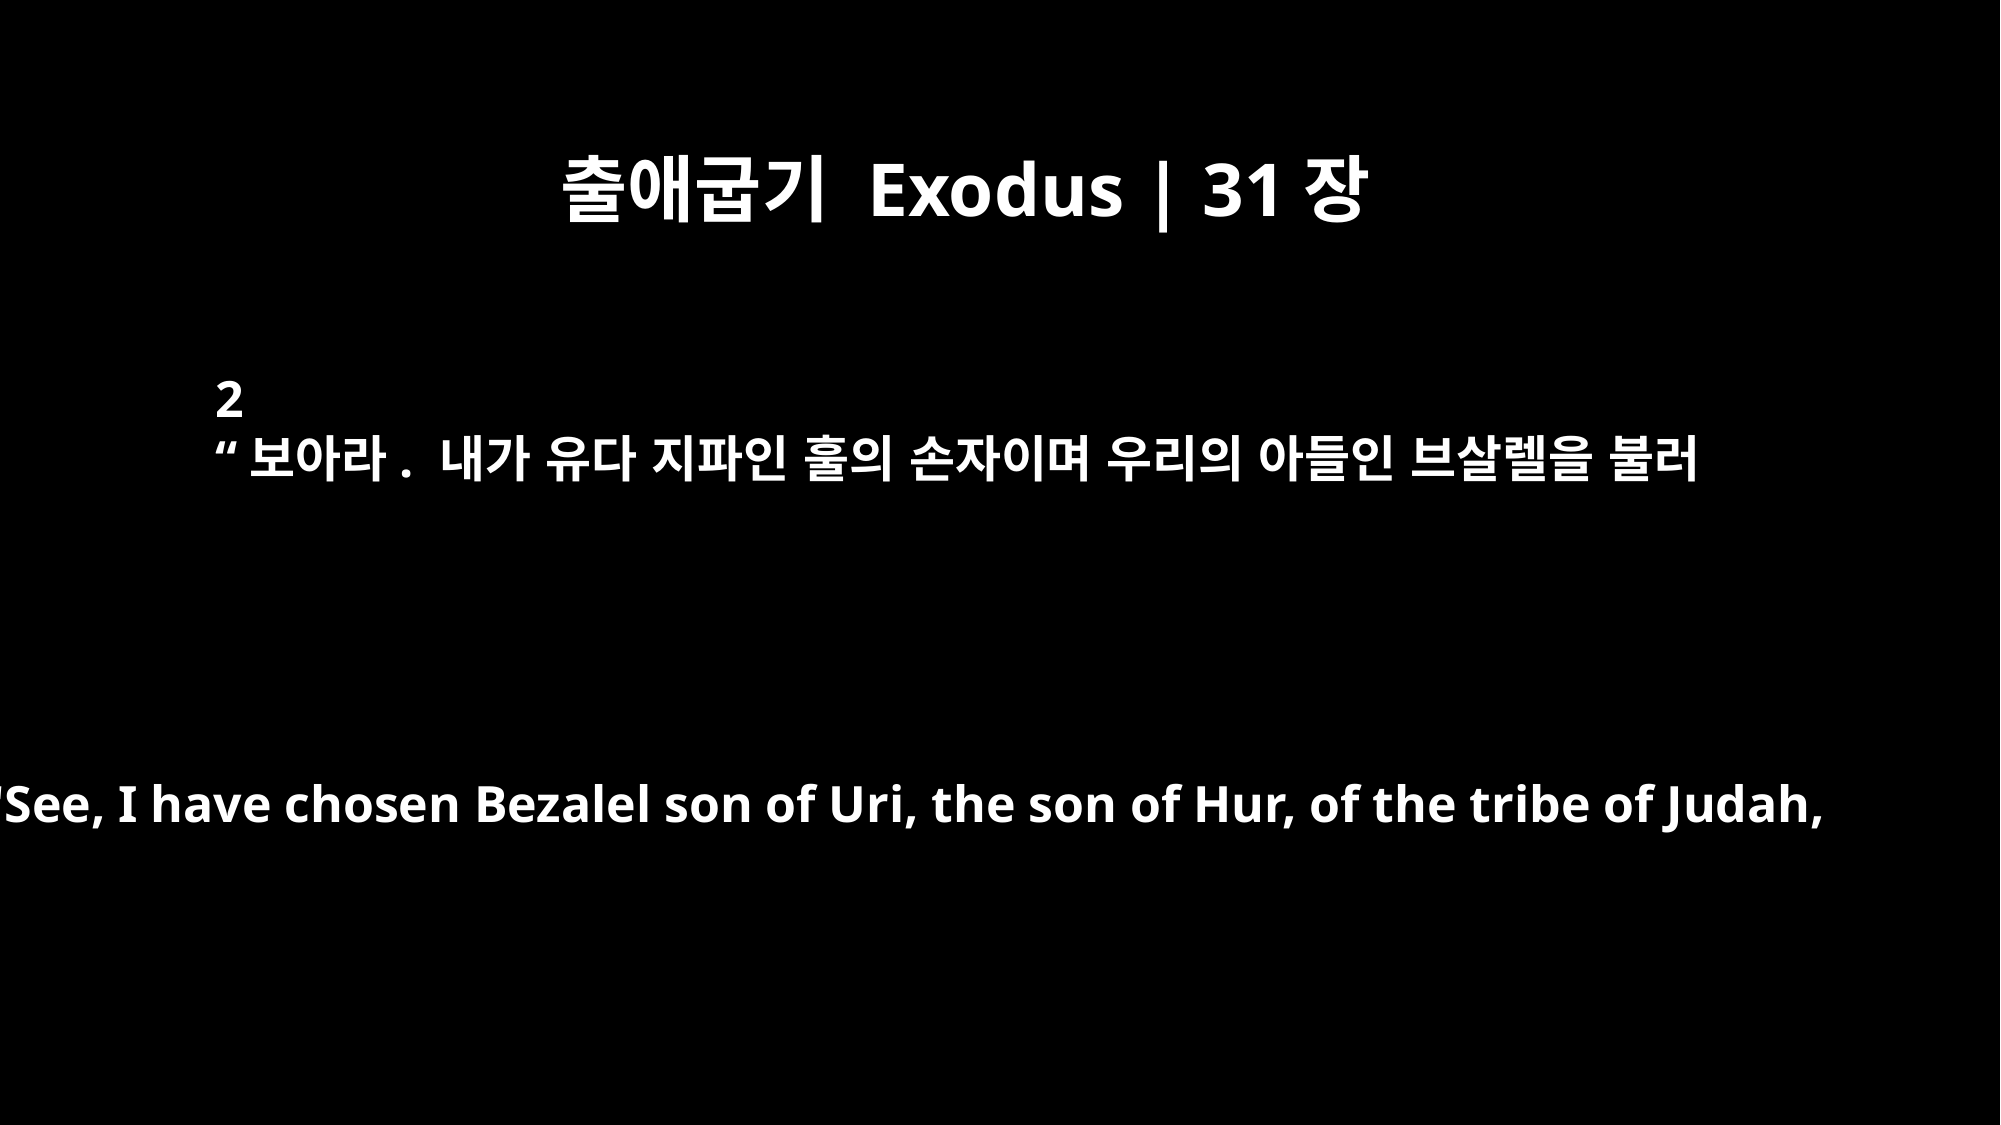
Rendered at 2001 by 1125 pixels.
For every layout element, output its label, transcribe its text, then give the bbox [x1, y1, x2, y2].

text_box "See, I have chosen Bezalel son of Uri, the son of Hur, of the tribe of Judah, [0, 764, 1841, 840]
text_box 2 “보아라. 내가 유다 지파인 훌의 손자이며 우리의 아들인 브살렐을 불러 [200, 359, 1717, 495]
text_box 출애굽기 Exodus | 31장 [545, 136, 1387, 239]
